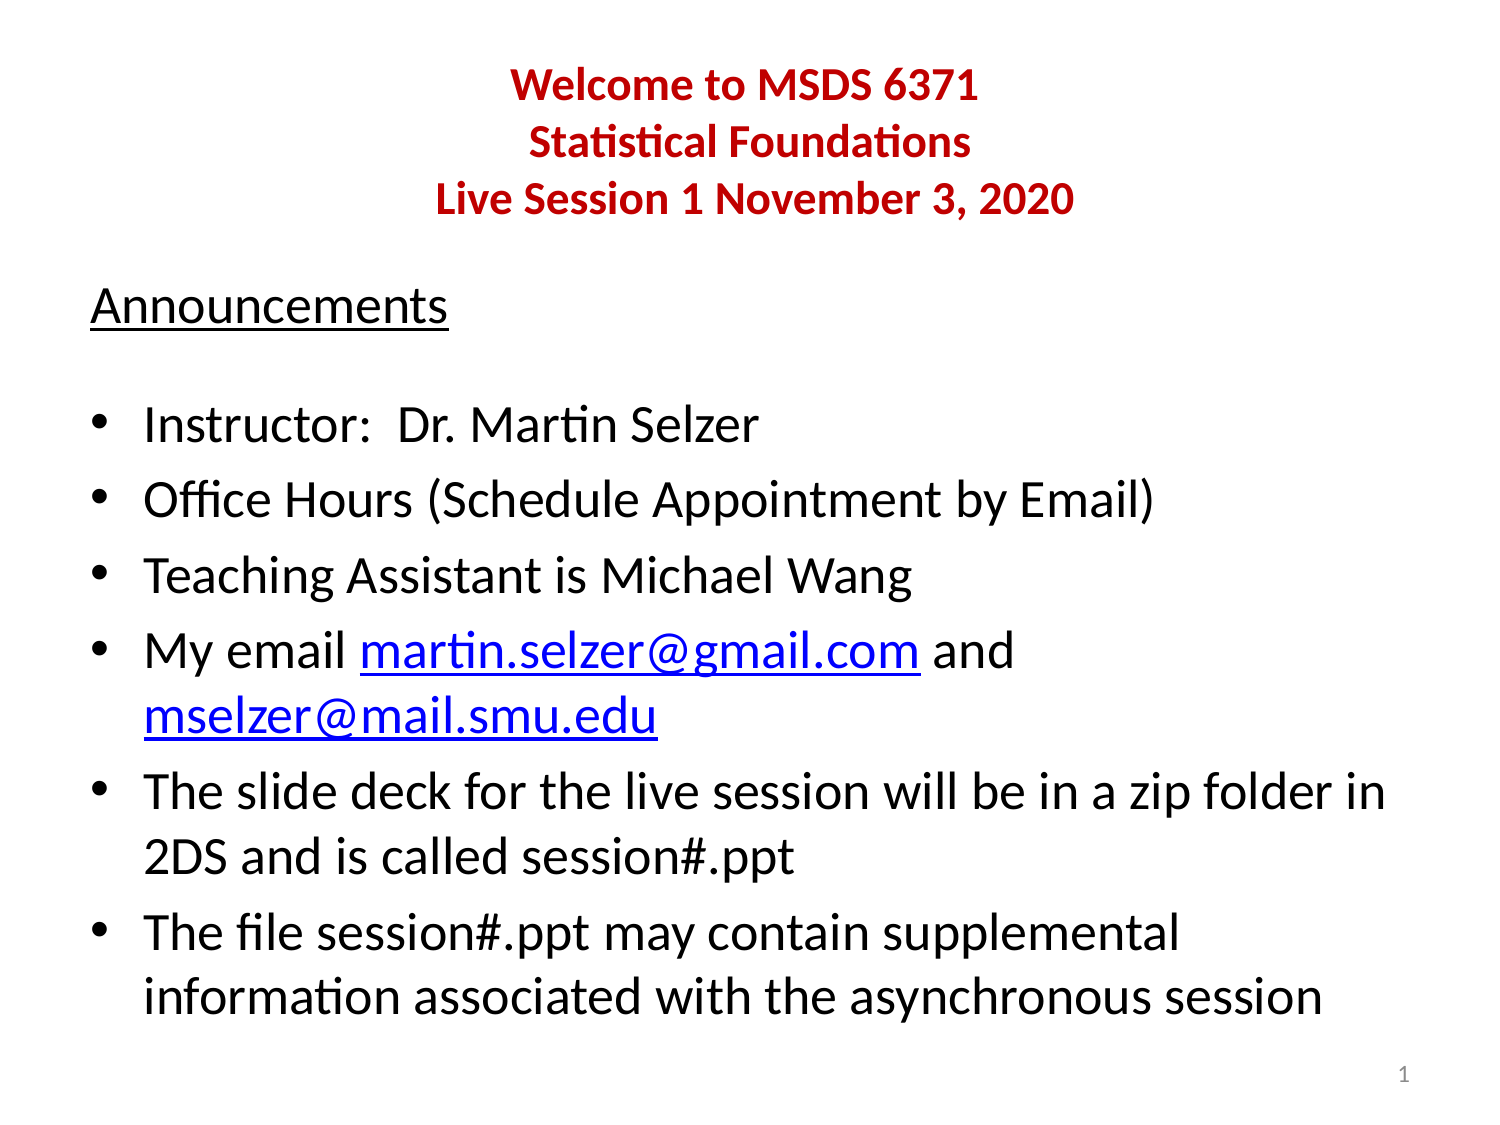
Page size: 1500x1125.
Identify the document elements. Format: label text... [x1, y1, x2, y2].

title Welcome to MSDS 6371 Statistical Foundations Live Session 1 November 3, 2020 [75, 45, 1425, 233]
slide_number 1 [1074, 1042, 1425, 1103]
list Announcements Instructor: Dr. Martin Selzer Office Hours (Schedule Appointment by Email) Teaching Assistant is Michael Wang My email martin.selzer@gmail.com and mselzer@mail.smu.edu The slide deck for the live session will be in a zip folder in 2DS and is called session#.ppt The file session#.ppt may contain supplemental information associated with the asynchronous session [75, 262, 1425, 1038]
